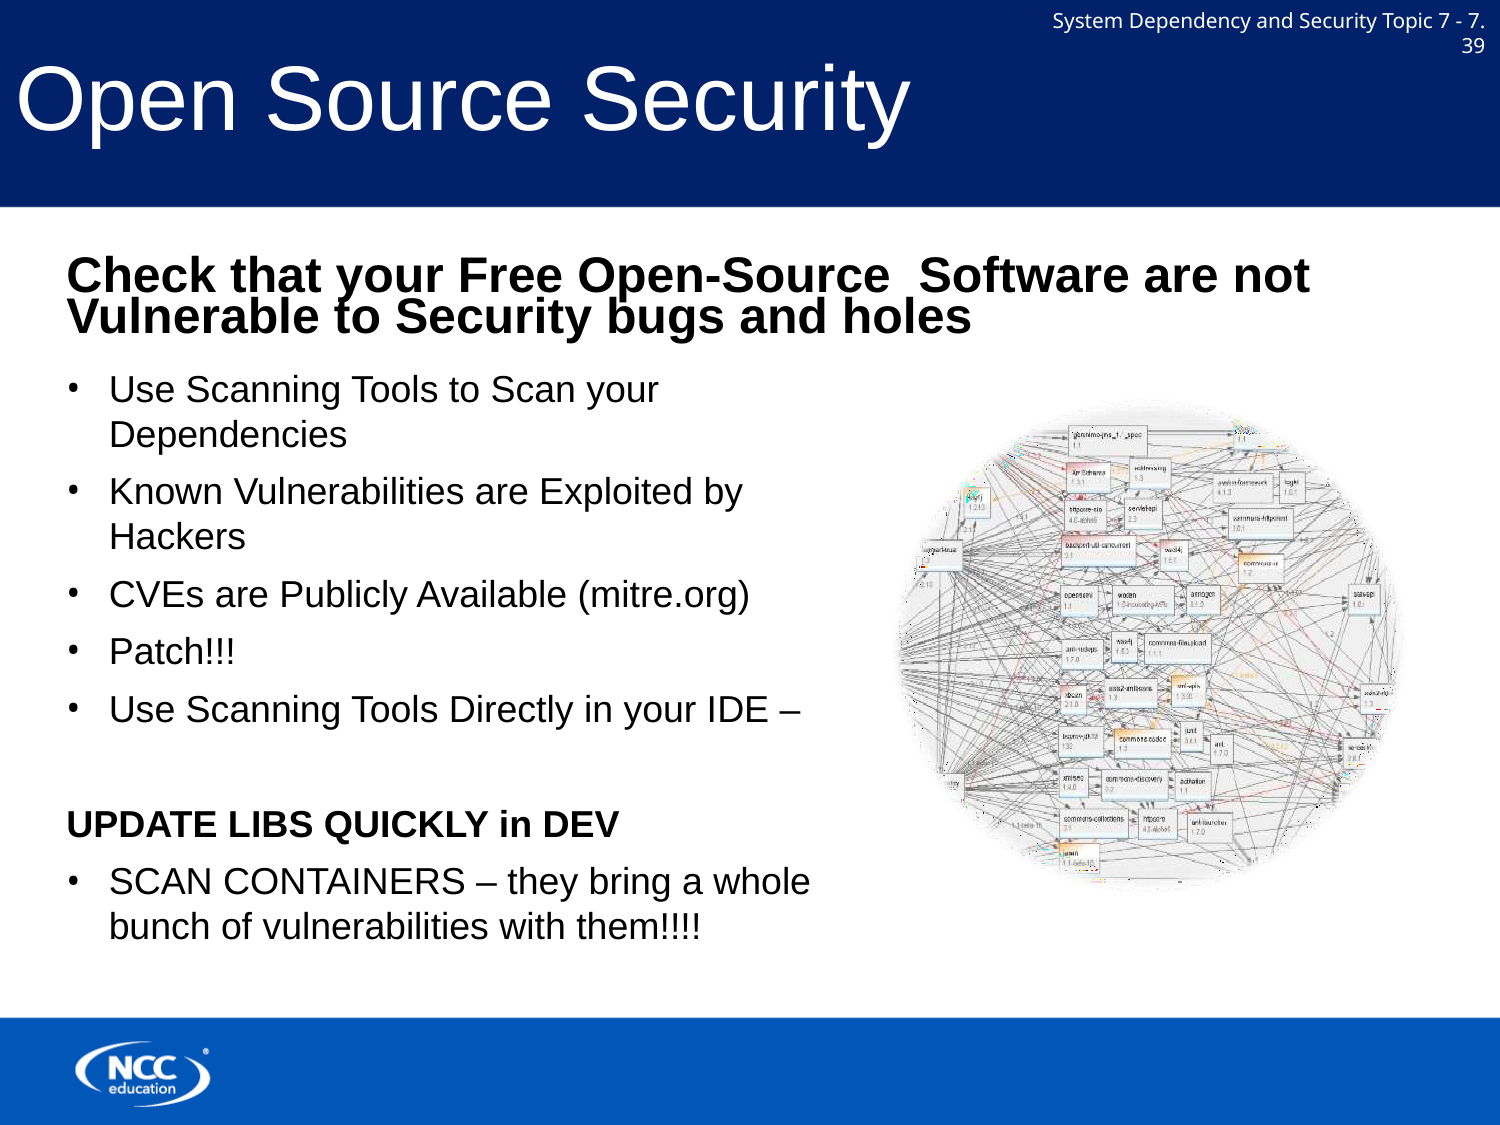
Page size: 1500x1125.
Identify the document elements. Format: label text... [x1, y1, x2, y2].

text_box Use Scanning Tools to Scan your Dependencies Known Vulnerabilities are Exploited by Hackers CVEs are Publicly Available (mitre.org) Patch!!! Use Scanning Tools Directly in your IDE – UPDATE LIBS QUICKLY in DEV SCAN CONTAINERS – they bring a whole bunch of vulnerabilities with them!!!! [64, 358, 857, 948]
text_box Open Source Security [0, 0, 1442, 188]
title Check that your Free Open-Source Software are not Vulnerable to Security bugs and holes [64, 202, 1406, 397]
picture [0, 0, 1500, 1125]
picture [1442, 15, 1447, 24]
